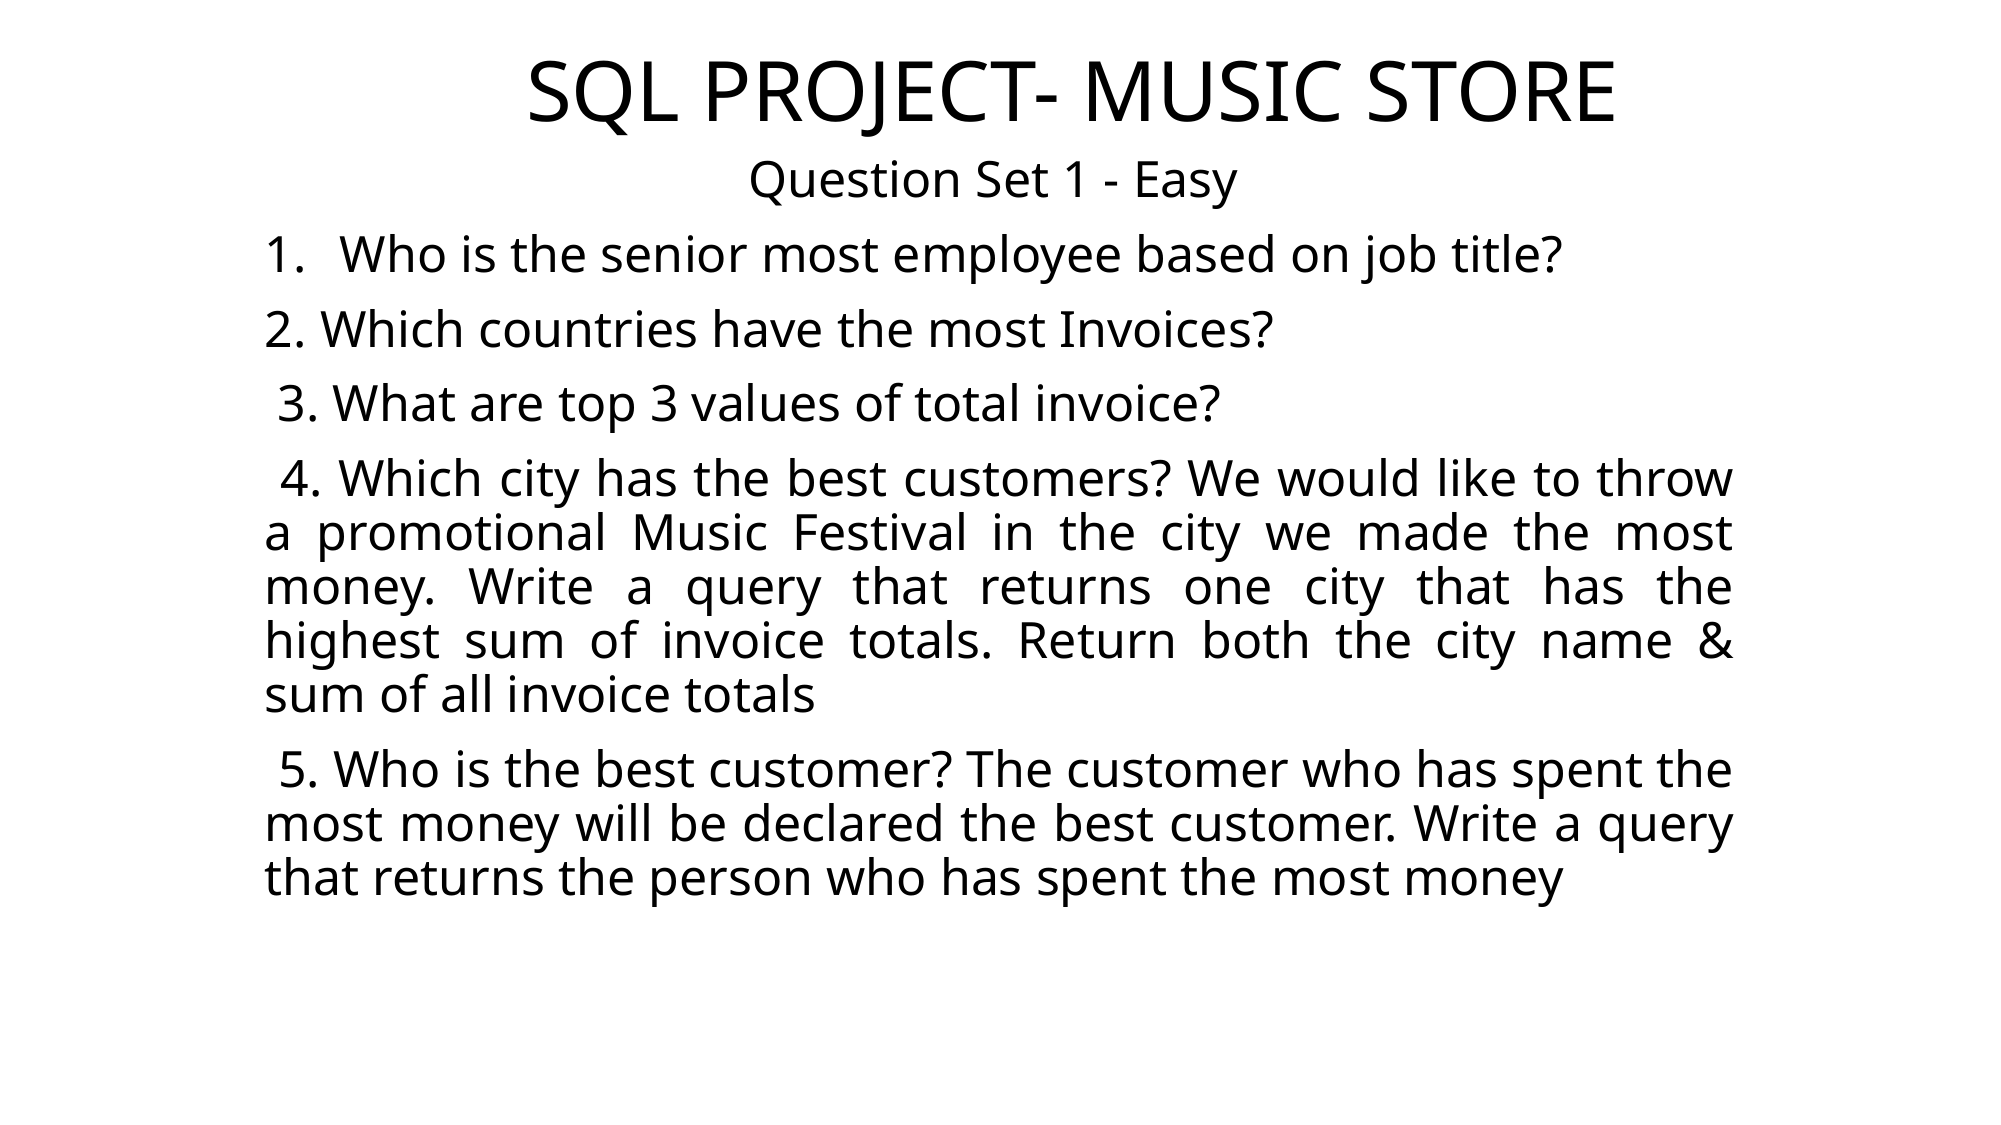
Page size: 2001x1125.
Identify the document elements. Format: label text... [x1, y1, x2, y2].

subtitle Question Set 1 - Easy Who is the senior most employee based on job title? 2. Which countries have the most Invoices? 3. What are top 3 values of total invoice? 4. Which city has the best customers? We would like to throw a promotional Music Festival in the city we made the most money. Write a query that returns one city that has the highest sum of invoice totals. Return both the city name & sum of all invoice totals 5. Who is the best customer? The customer who has spent the most money will be declared the best customer. Write a query that returns the person who has spent the most money [249, 146, 1750, 1125]
title SQL PROJECT- MUSIC STORE [380, 40, 1788, 147]
